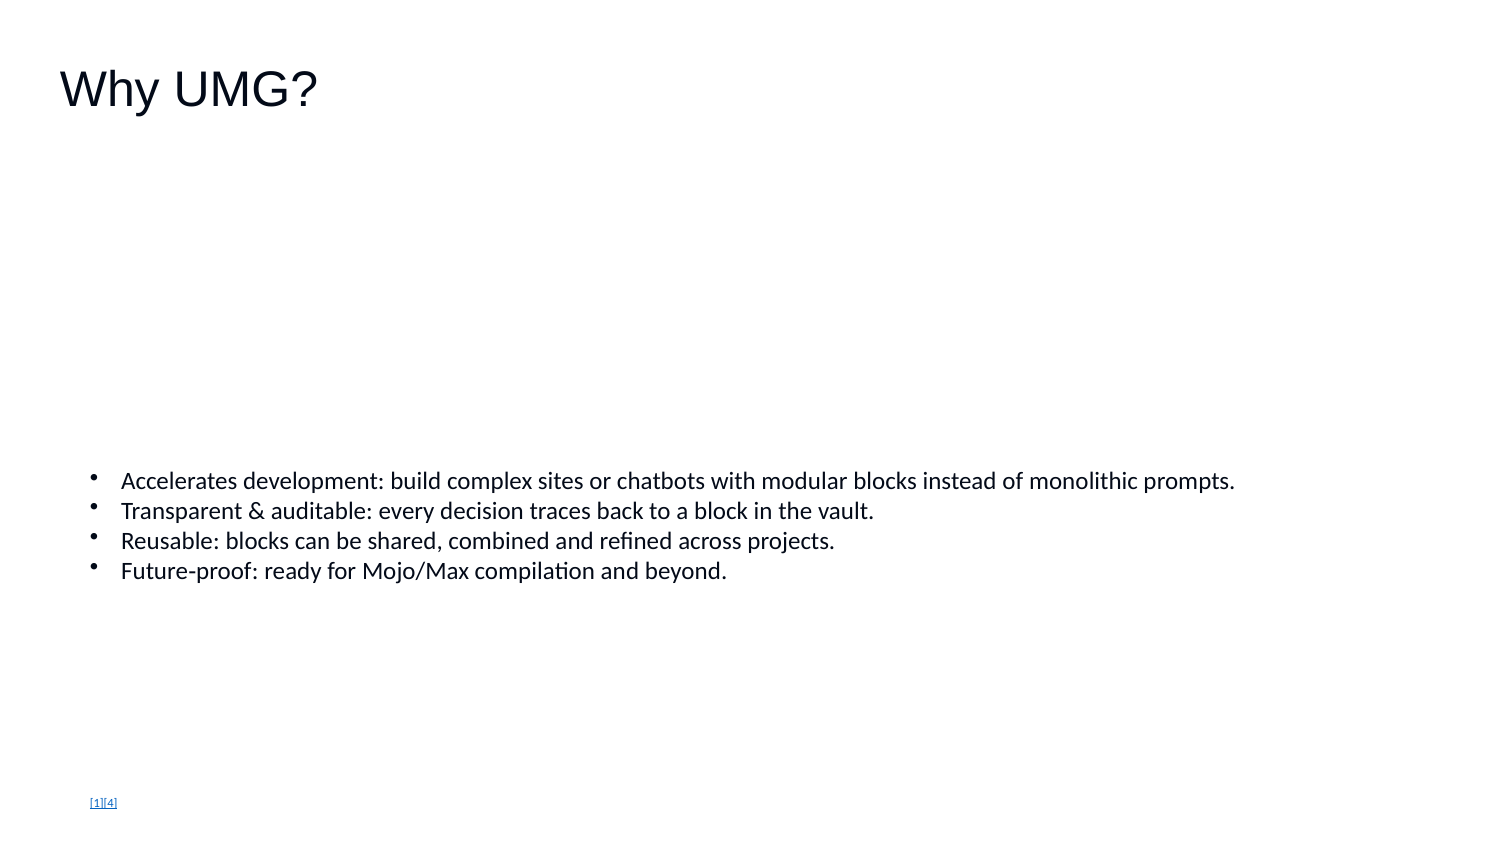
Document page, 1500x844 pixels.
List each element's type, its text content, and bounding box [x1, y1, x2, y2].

text_box Why UMG? [44, 45, 1455, 128]
text_box [1][4] [74, 783, 1425, 822]
text_box Accelerates development: build complex sites or chatbots with modular blocks instead of monolithic prompts. Transparent & auditable: every decision traces back to a block in the vault. Reusable: blocks can be shared, combined and refined across projects. Future‑proof: ready for Mojo/Max compilation and beyond. [74, 239, 1425, 783]
